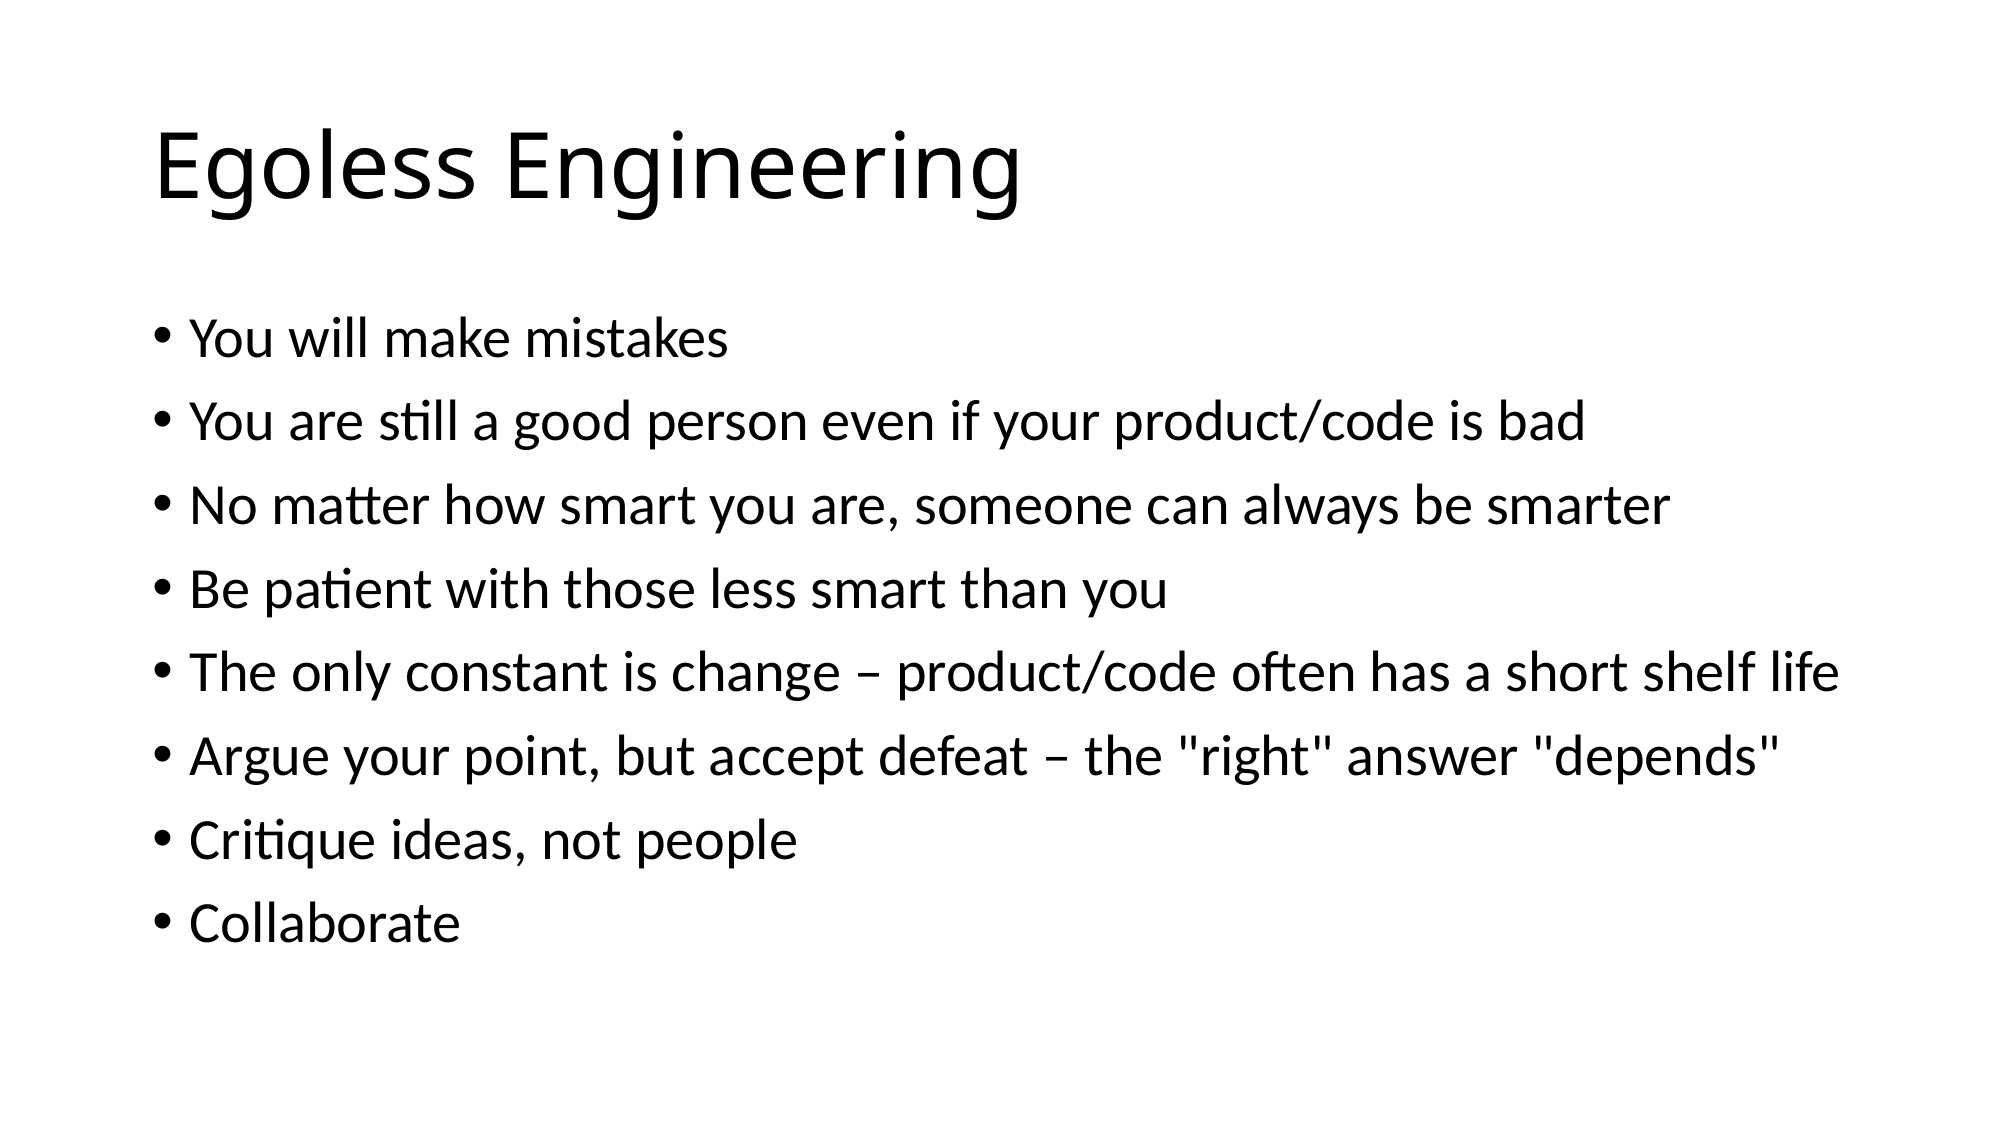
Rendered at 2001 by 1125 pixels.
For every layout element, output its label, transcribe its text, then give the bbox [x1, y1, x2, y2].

title Egoless Engineering [137, 59, 1863, 278]
list You will make mistakes You are still a good person even if your product/code is bad No matter how smart you are, someone can always be smarter Be patient with those less smart than you The only constant is change – product/code often has a short shelf life Argue your point, but accept defeat – the "right" answer "depends" Critique ideas, not people Collaborate [137, 299, 1863, 1014]
